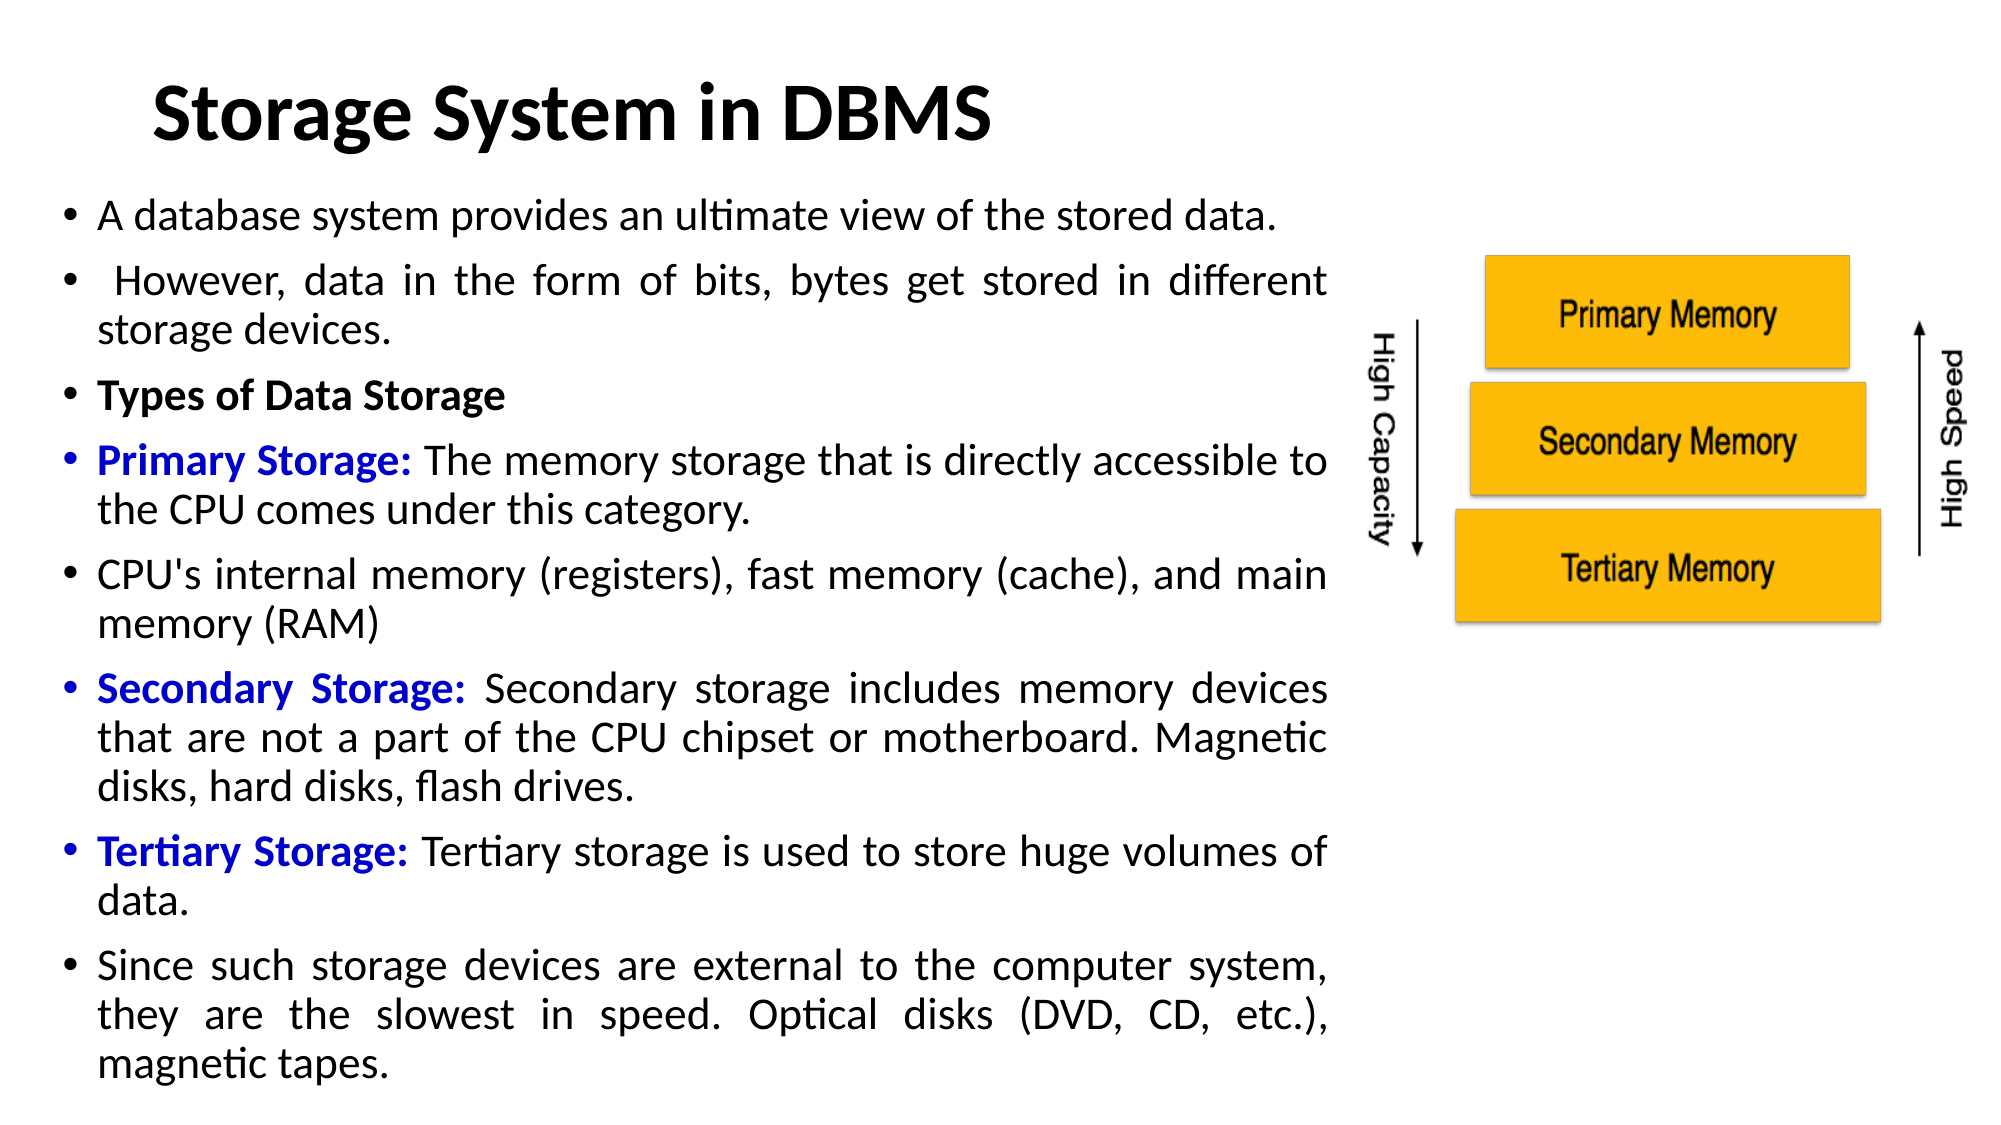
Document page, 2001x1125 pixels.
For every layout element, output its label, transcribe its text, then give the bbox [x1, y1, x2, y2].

picture [1364, 254, 1973, 630]
title Storage System in DBMS [137, 59, 1863, 278]
list A database system provides an ultimate view of the stored data. However, data in the form of bits, bytes get stored in different storage devices. Types of Data Storage Primary Storage: The memory storage that is directly accessible to the CPU comes under this category. CPU's internal memory (registers), fast memory (cache), and main memory (RAM) Secondary Storage: Secondary storage includes memory devices that are not a part of the CPU chipset or motherboard. Magnetic disks, hard disks, flash drives. Tertiary Storage: Tertiary storage is used to store huge volumes of data. Since such storage devices are external to the computer system, they are the slowest in speed. Optical disks (DVD, CD, etc.), magnetic tapes. [47, 184, 1345, 1100]
